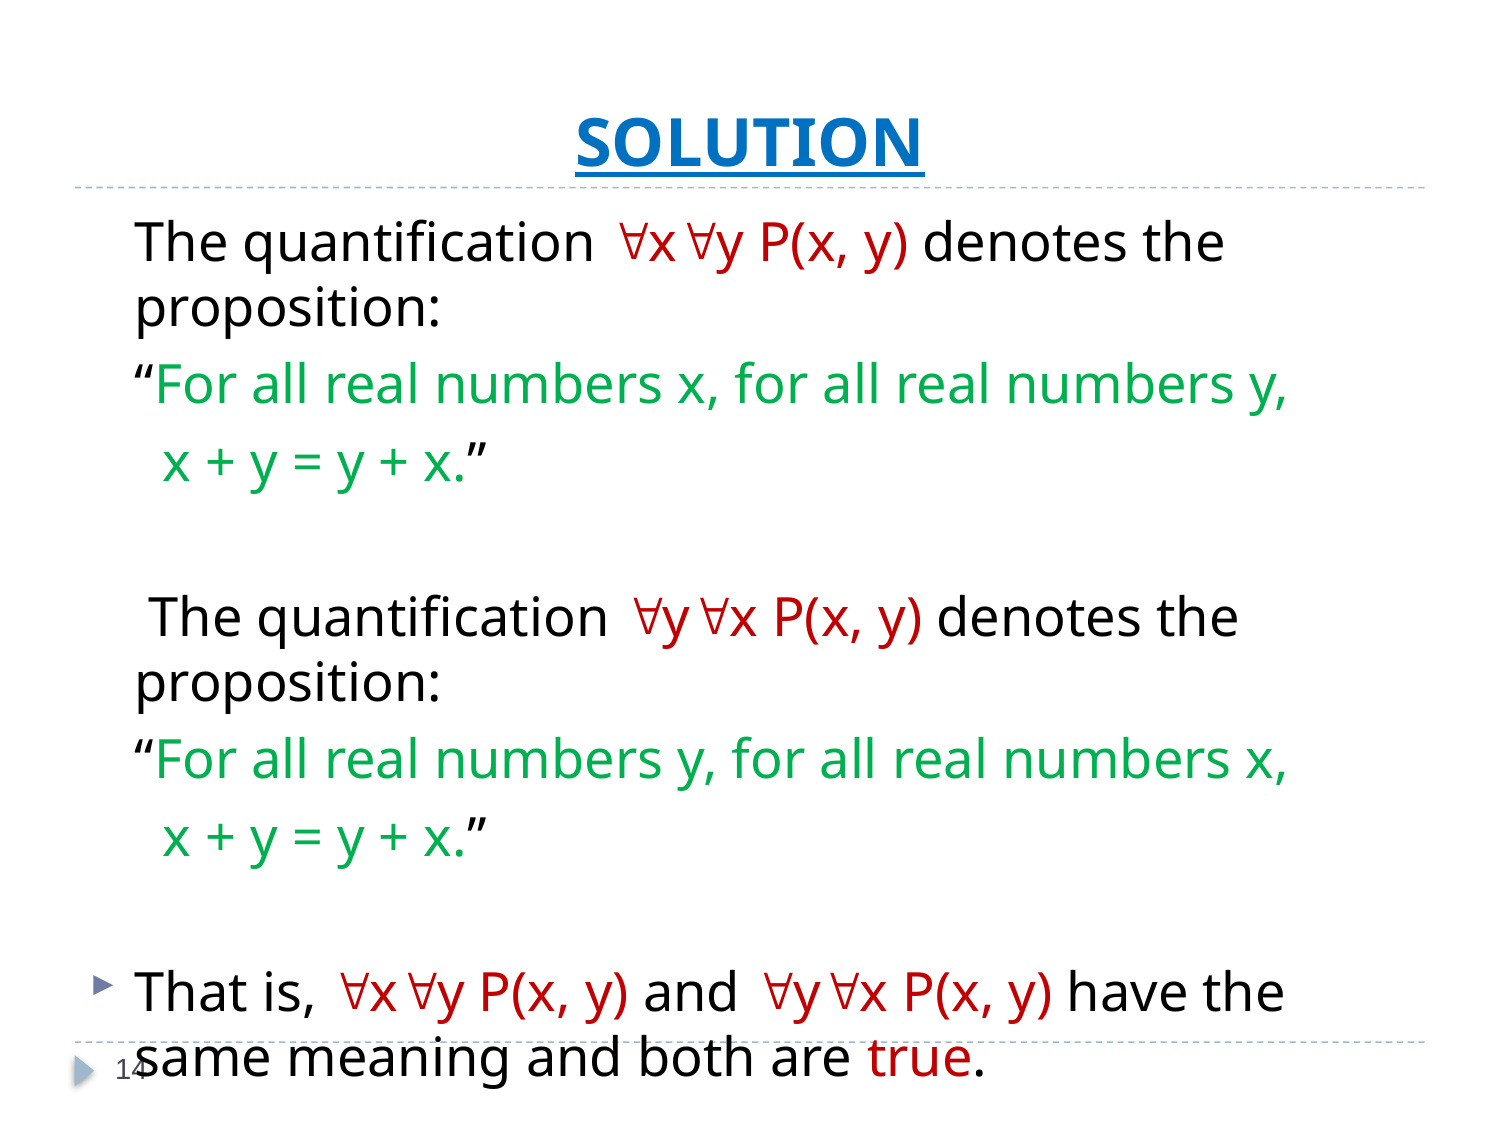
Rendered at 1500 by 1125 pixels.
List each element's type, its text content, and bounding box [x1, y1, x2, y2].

slide_number 14 [100, 1042, 426, 1103]
list The quantification xy P(x, y) denotes the proposition: “For all real numbers x, for all real numbers y, x + y = y + x.” The quantification yx P(x, y) denotes the proposition: “For all real numbers y, for all real numbers x, x + y = y + x.” That is, xy P(x, y) and yx P(x, y) have the same meaning and both are true. [75, 200, 1425, 1010]
title SOLUTION [75, 24, 1425, 188]
